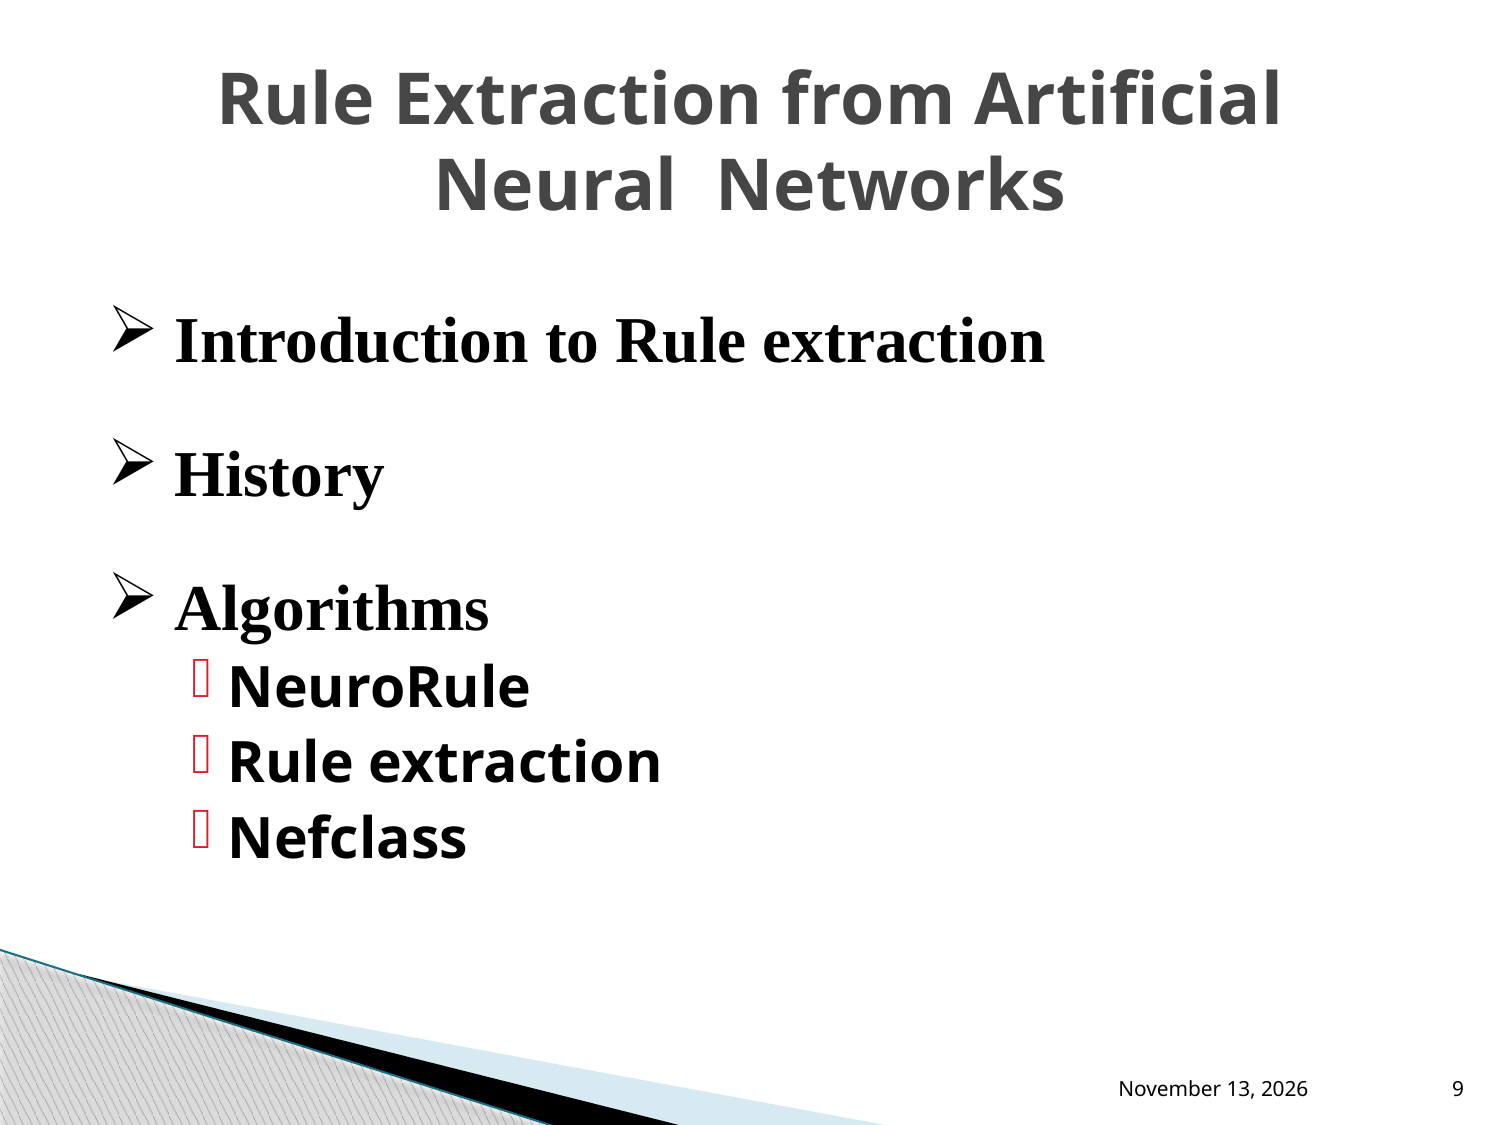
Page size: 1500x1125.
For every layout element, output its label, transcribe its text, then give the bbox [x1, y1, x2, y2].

title Rule Extraction from Artificial Neural Networks [75, 45, 1425, 233]
list Introduction to Rule extraction History Algorithms NeuroRule Rule extraction Nefclass [75, 243, 1425, 986]
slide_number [1103, 1051, 1418, 1112]
slide_number 9 [1418, 1051, 1479, 1112]
